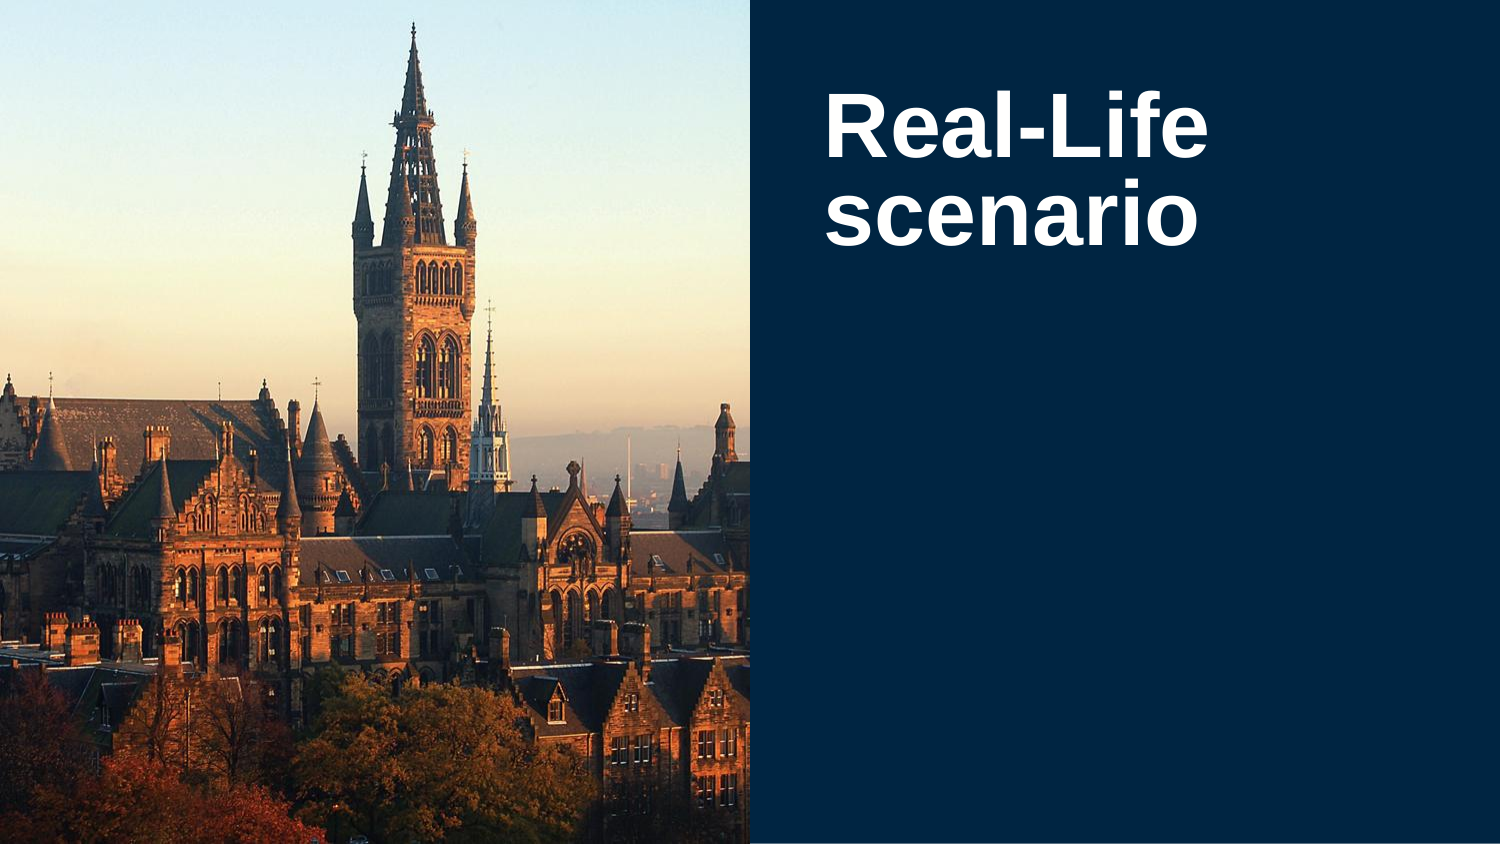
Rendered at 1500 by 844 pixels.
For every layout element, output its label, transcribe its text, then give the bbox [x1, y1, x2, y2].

title Real-Life scenario [809, 79, 1447, 269]
picture [0, 0, 750, 844]
